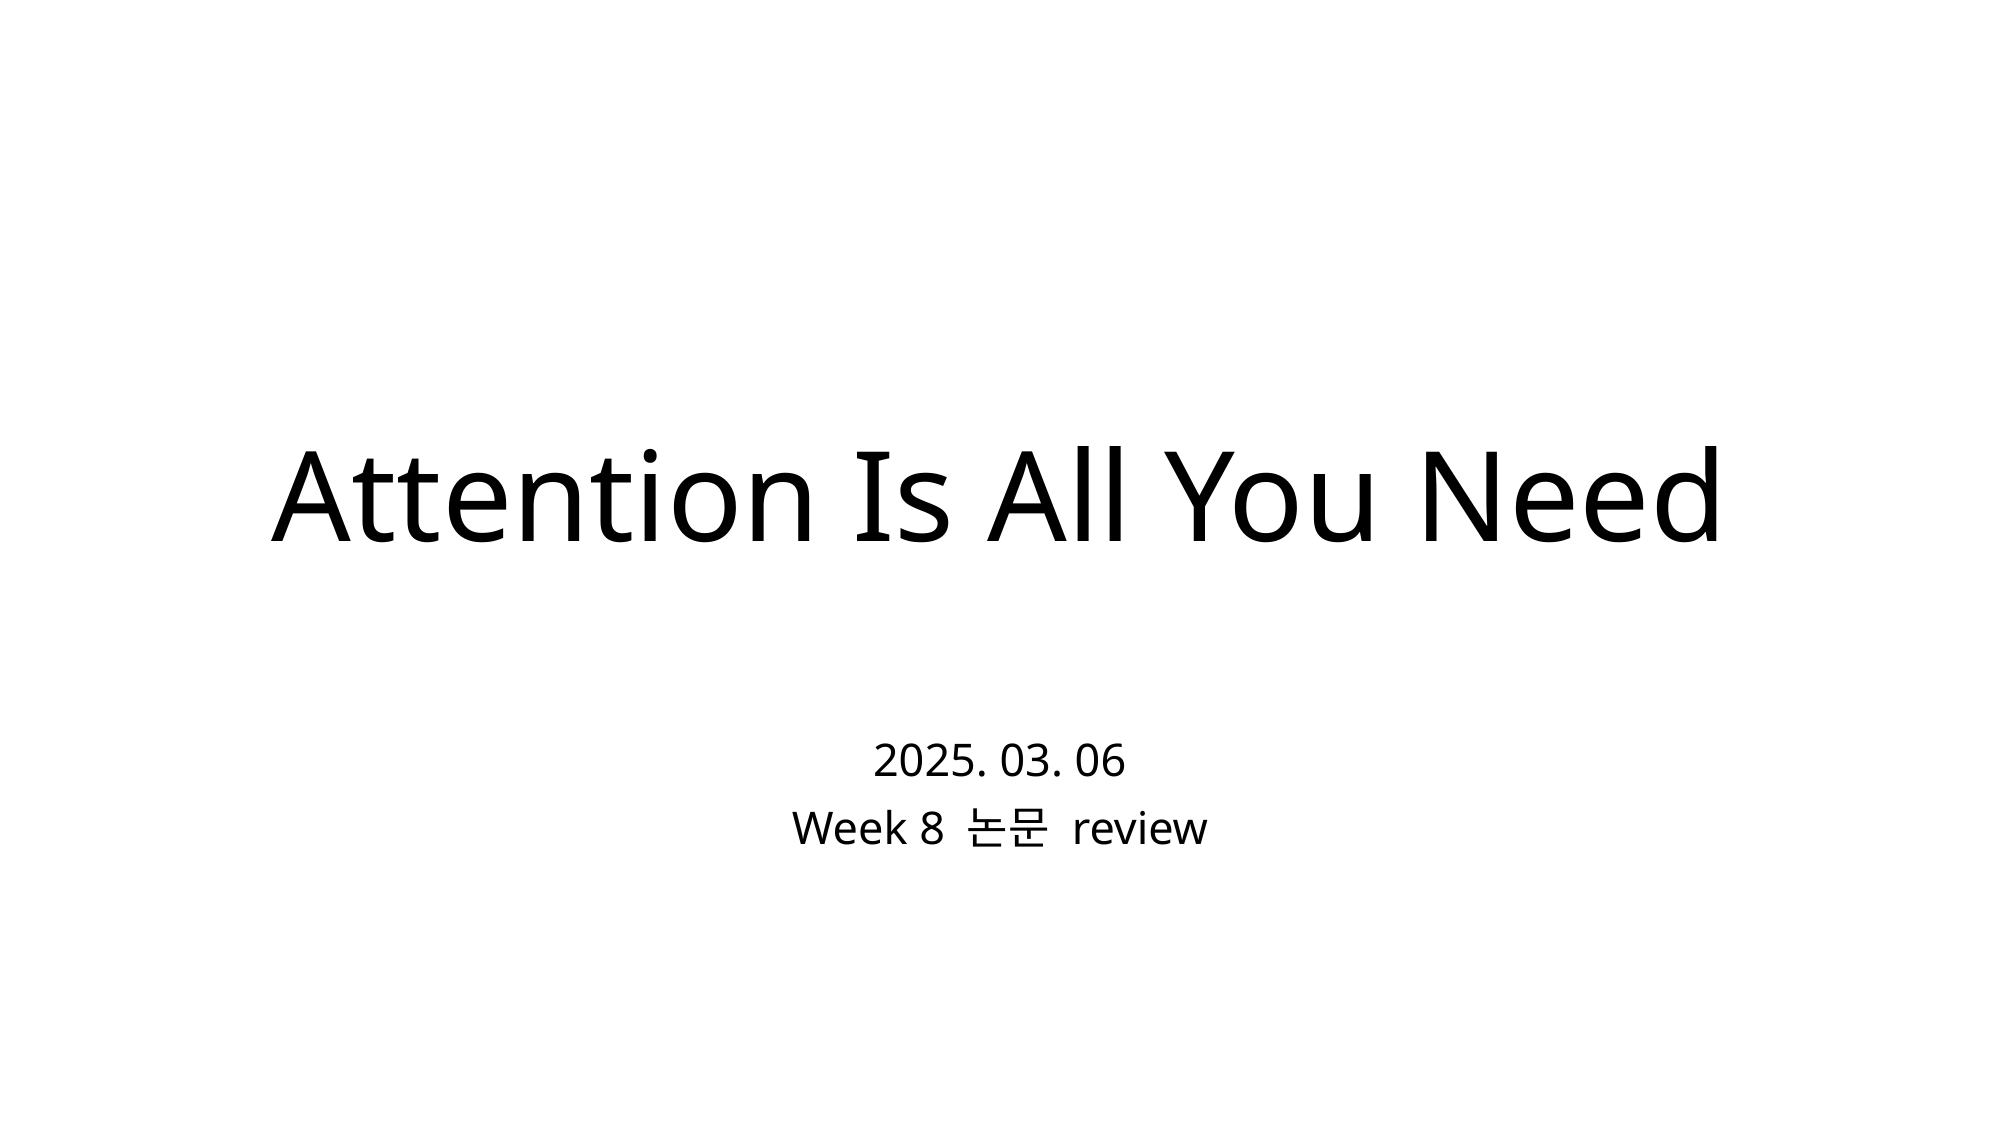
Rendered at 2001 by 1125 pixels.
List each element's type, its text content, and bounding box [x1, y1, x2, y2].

subtitle 2025. 03. 06 Week 8 논문 review [249, 730, 1750, 863]
title Attention Is All You Need [249, 184, 1750, 576]
